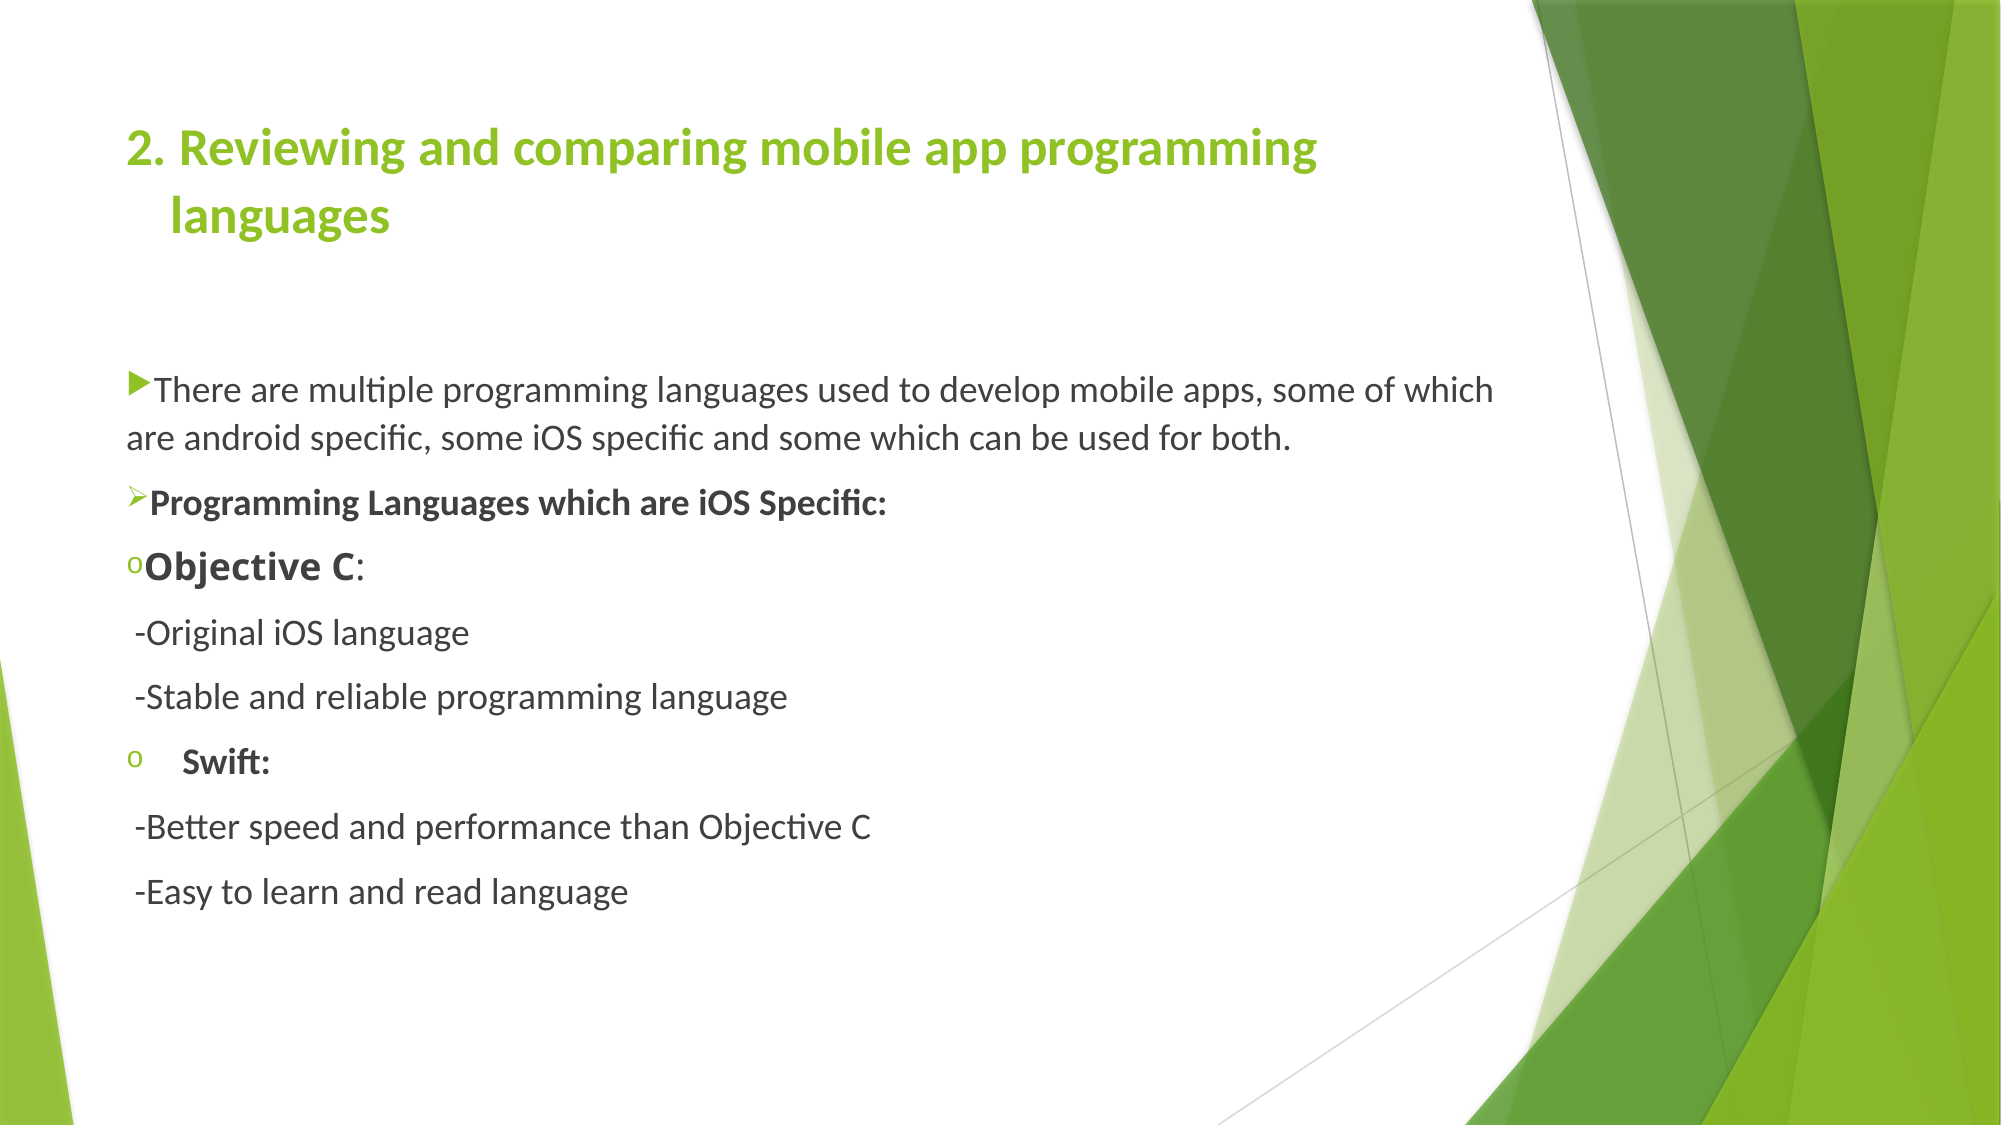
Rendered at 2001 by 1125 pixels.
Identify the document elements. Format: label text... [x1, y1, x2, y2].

list There are multiple programming languages used to develop mobile apps, some of which are android specific, some iOS specific and some which can be used for both. Programming Languages which are iOS Specific: Objective C: -Original iOS language -Stable and reliable programming language Swift: -Better speed and performance than Objective C -Easy to learn and read language [111, 354, 1522, 992]
title 2. Reviewing and comparing mobile app programming languages [111, 99, 1522, 317]
